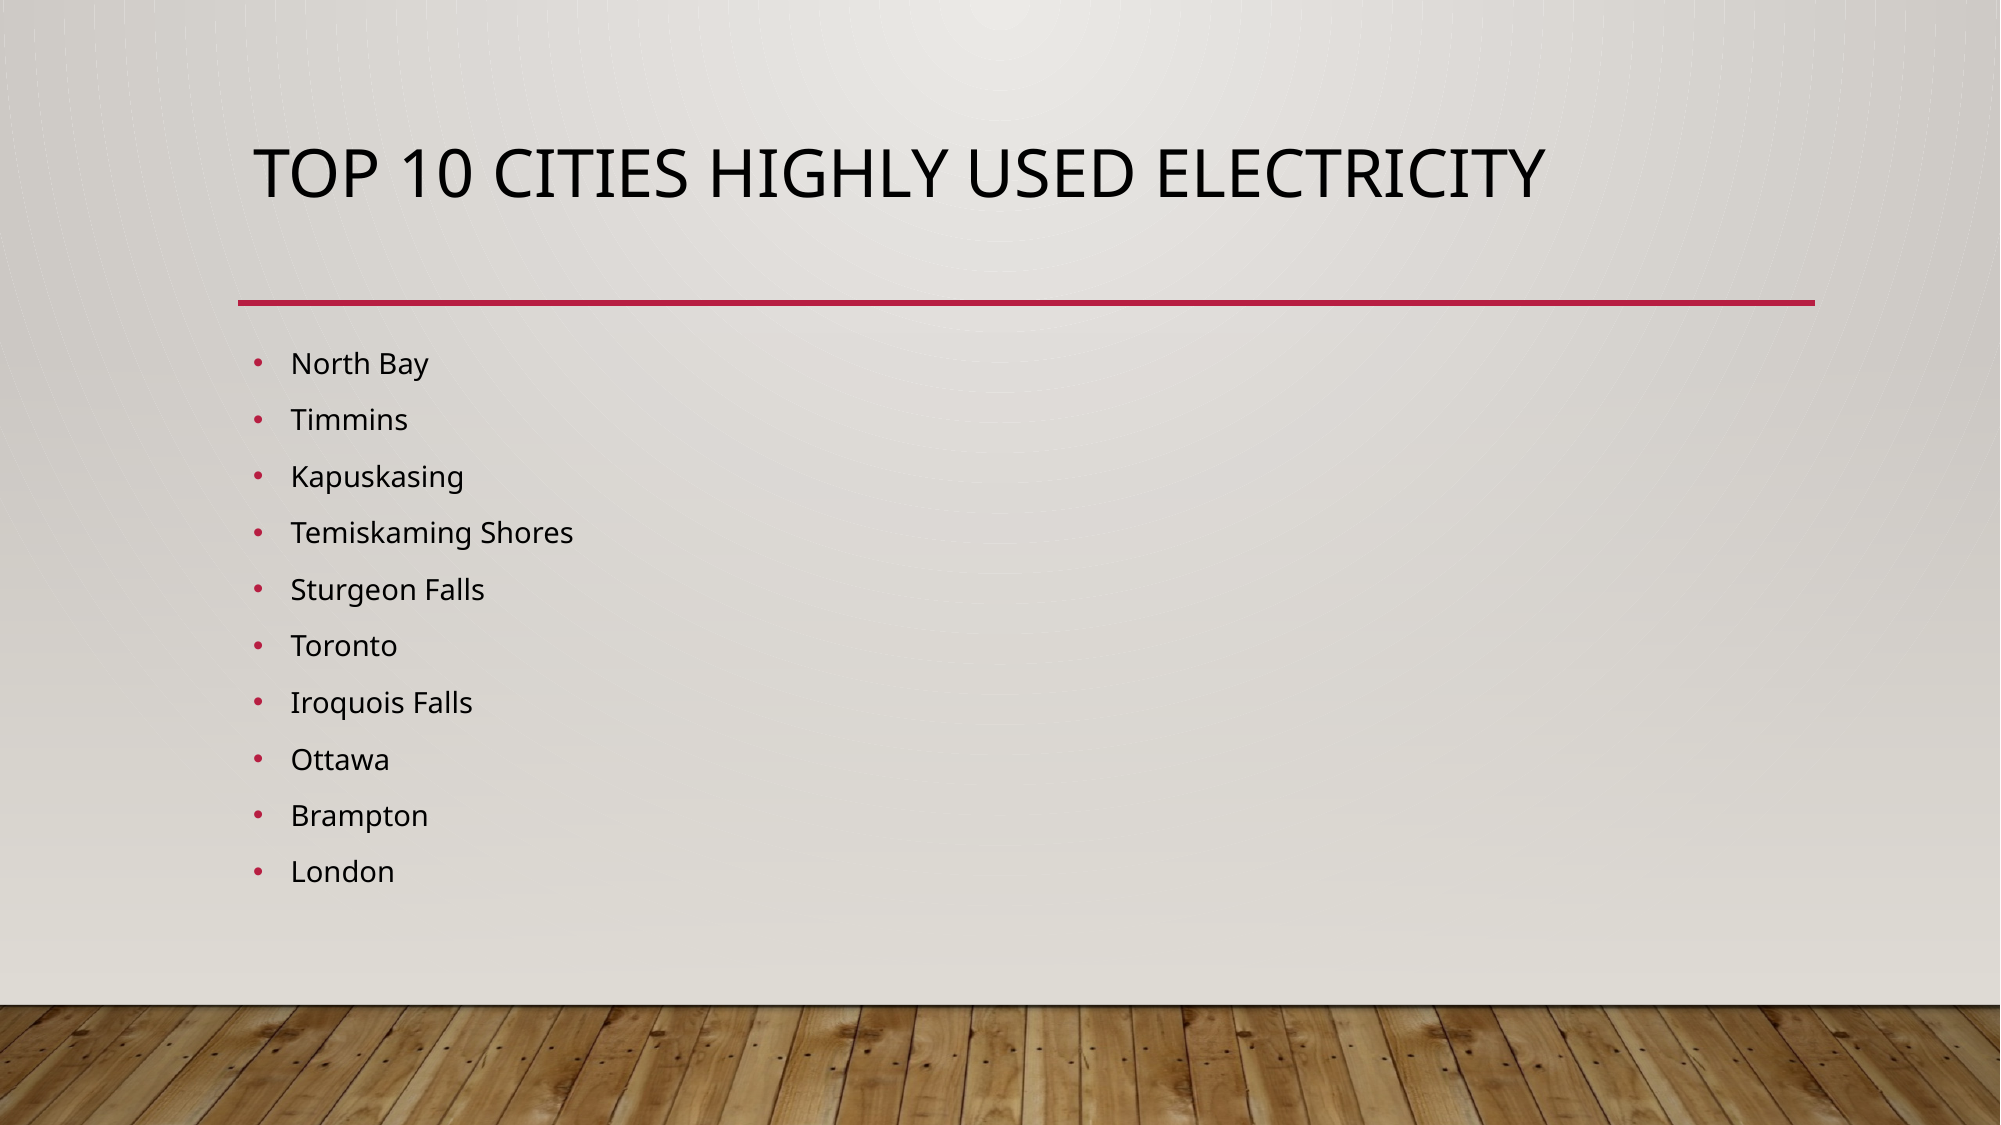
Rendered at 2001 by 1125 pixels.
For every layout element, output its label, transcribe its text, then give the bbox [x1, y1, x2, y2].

title Top 10 cities highly used Electricity [238, 131, 1814, 305]
picture [0, 1005, 2000, 1125]
list North Bay Timmins Kapuskasing Temiskaming Shores Sturgeon Falls Toronto Iroquois Falls Ottawa Brampton London [238, 330, 1814, 897]
